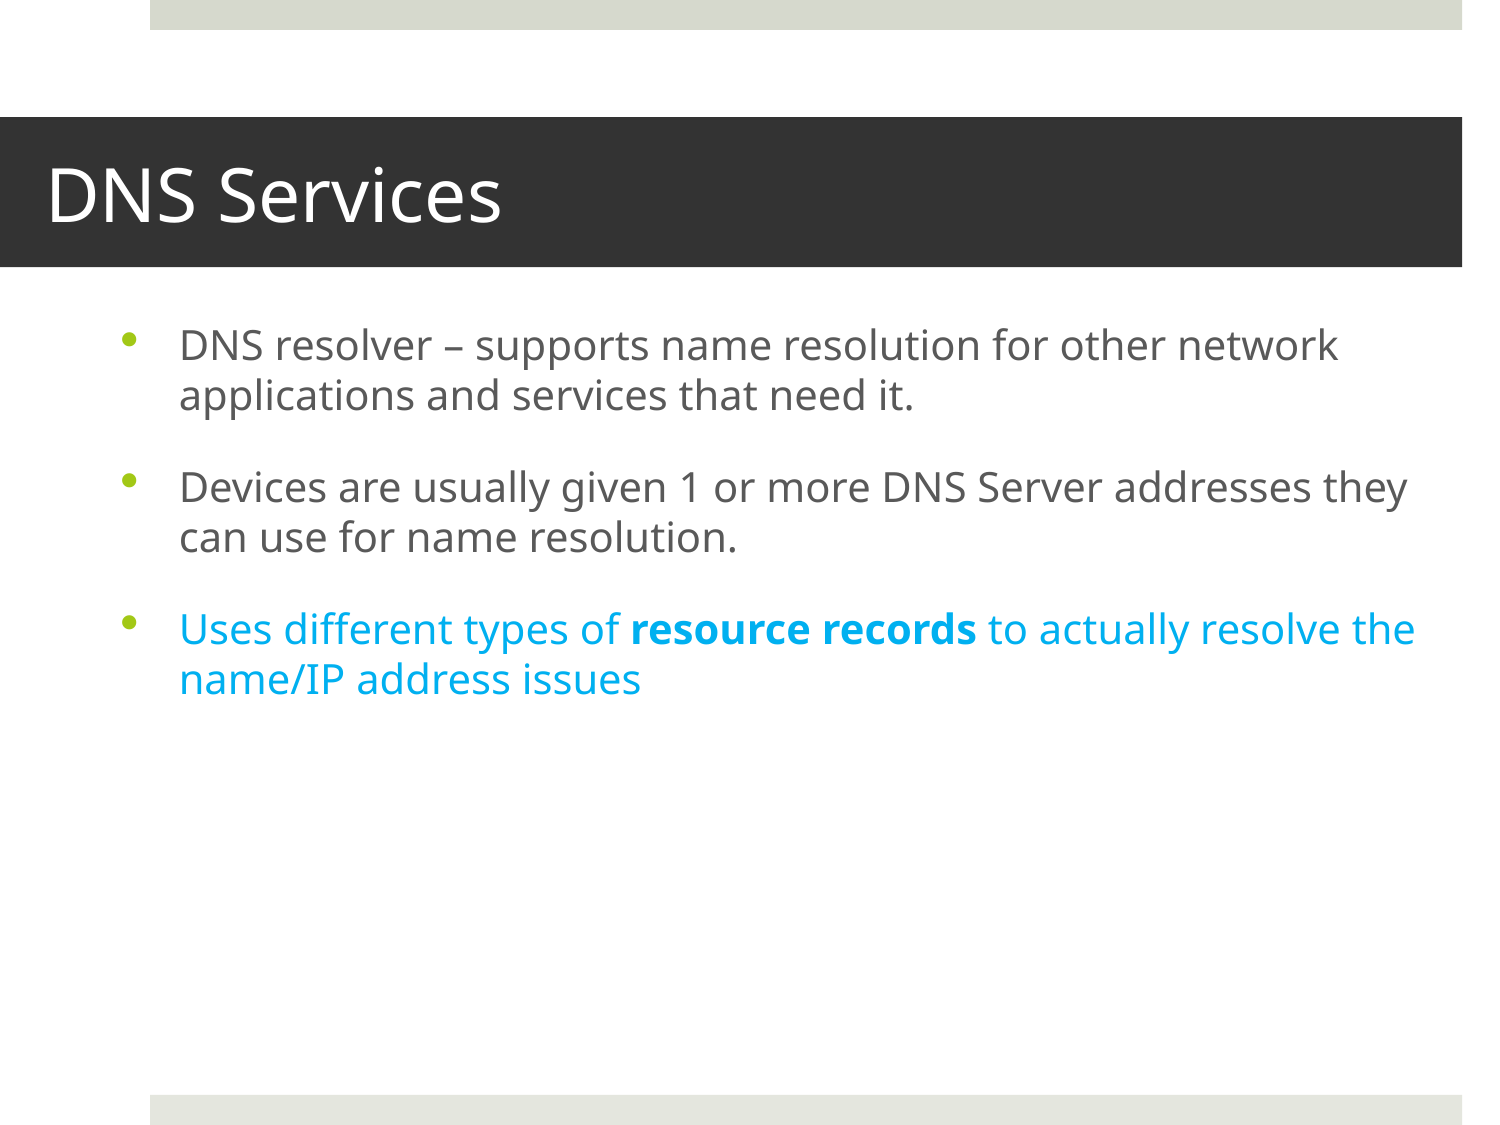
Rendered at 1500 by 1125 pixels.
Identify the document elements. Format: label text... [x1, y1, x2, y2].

list DNS resolver – supports name resolution for other network applications and services that need it. Devices are usually given 1 or more DNS Server addresses they can use for name resolution. Uses different types of resource records to actually resolve the name/IP address issues [107, 311, 1456, 1061]
title DNS Services [0, 117, 1463, 268]
